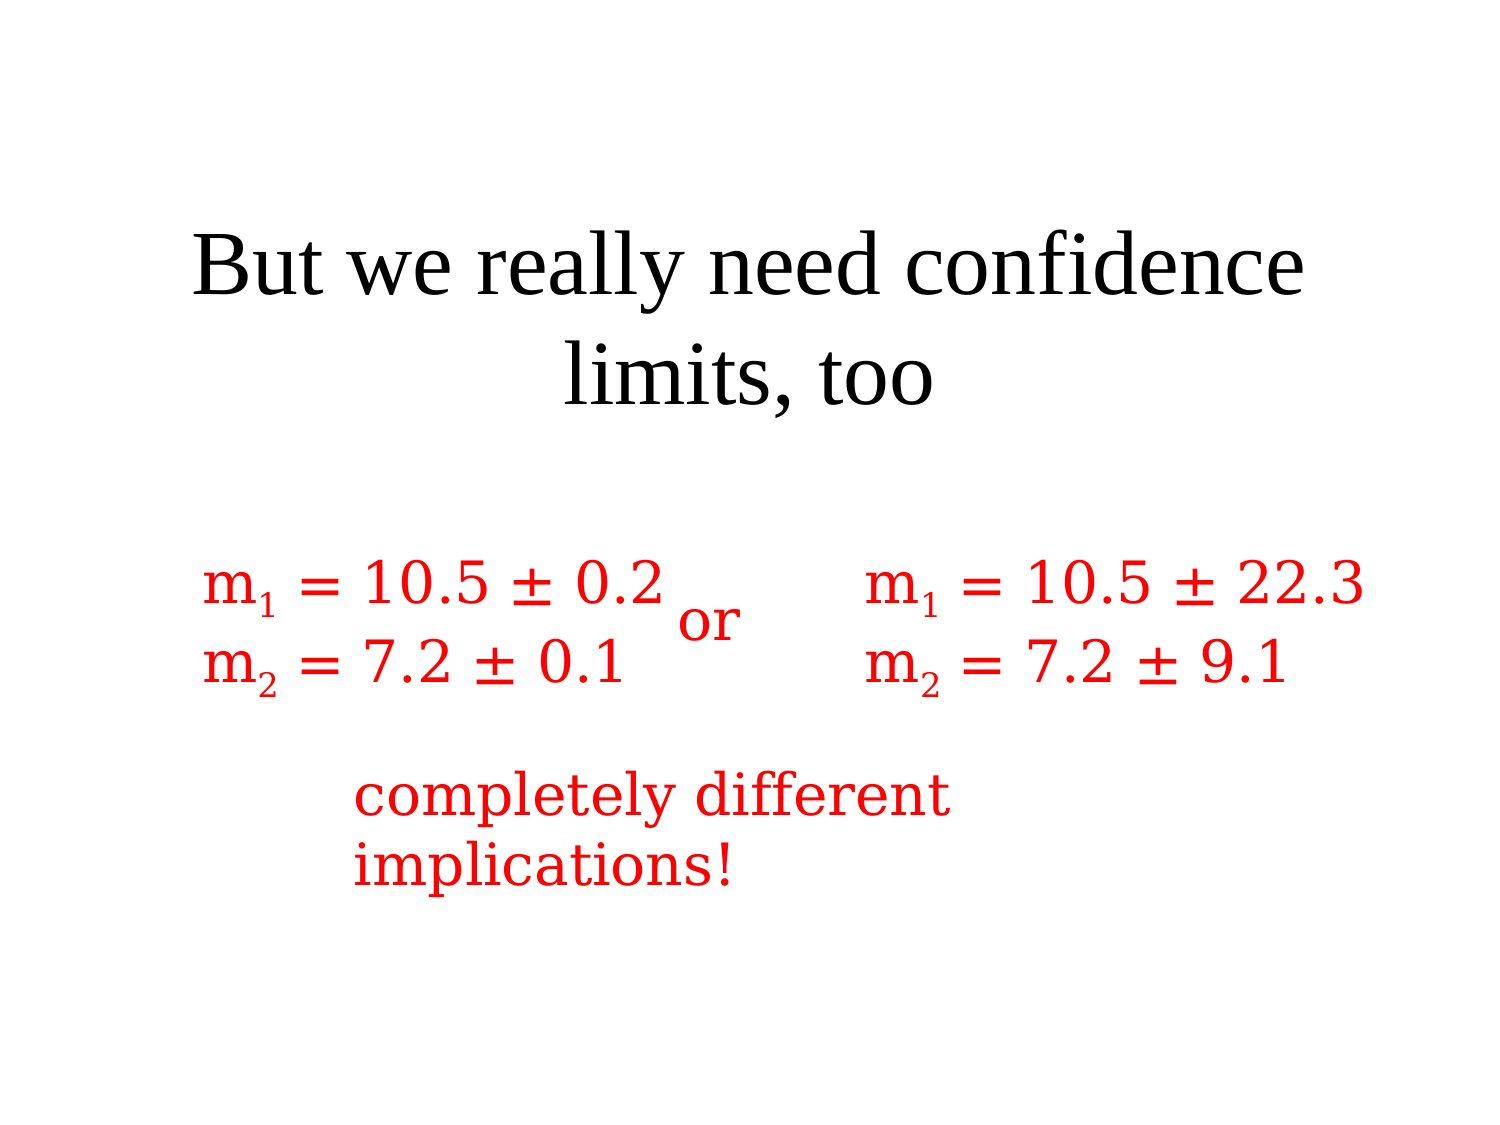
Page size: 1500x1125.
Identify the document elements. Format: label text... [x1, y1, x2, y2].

text_box completely different implications! [339, 749, 1240, 905]
text_box m1 = 10.5 ± 0.2 m2 = 7.2 ± 0.1 [187, 537, 849, 712]
title But we really need confidence limits, too [75, 62, 1425, 563]
text_box m1 = 10.5 ± 22.3 m2 = 7.2 ± 9.1 [849, 537, 1400, 712]
text_box or [662, 575, 800, 660]
